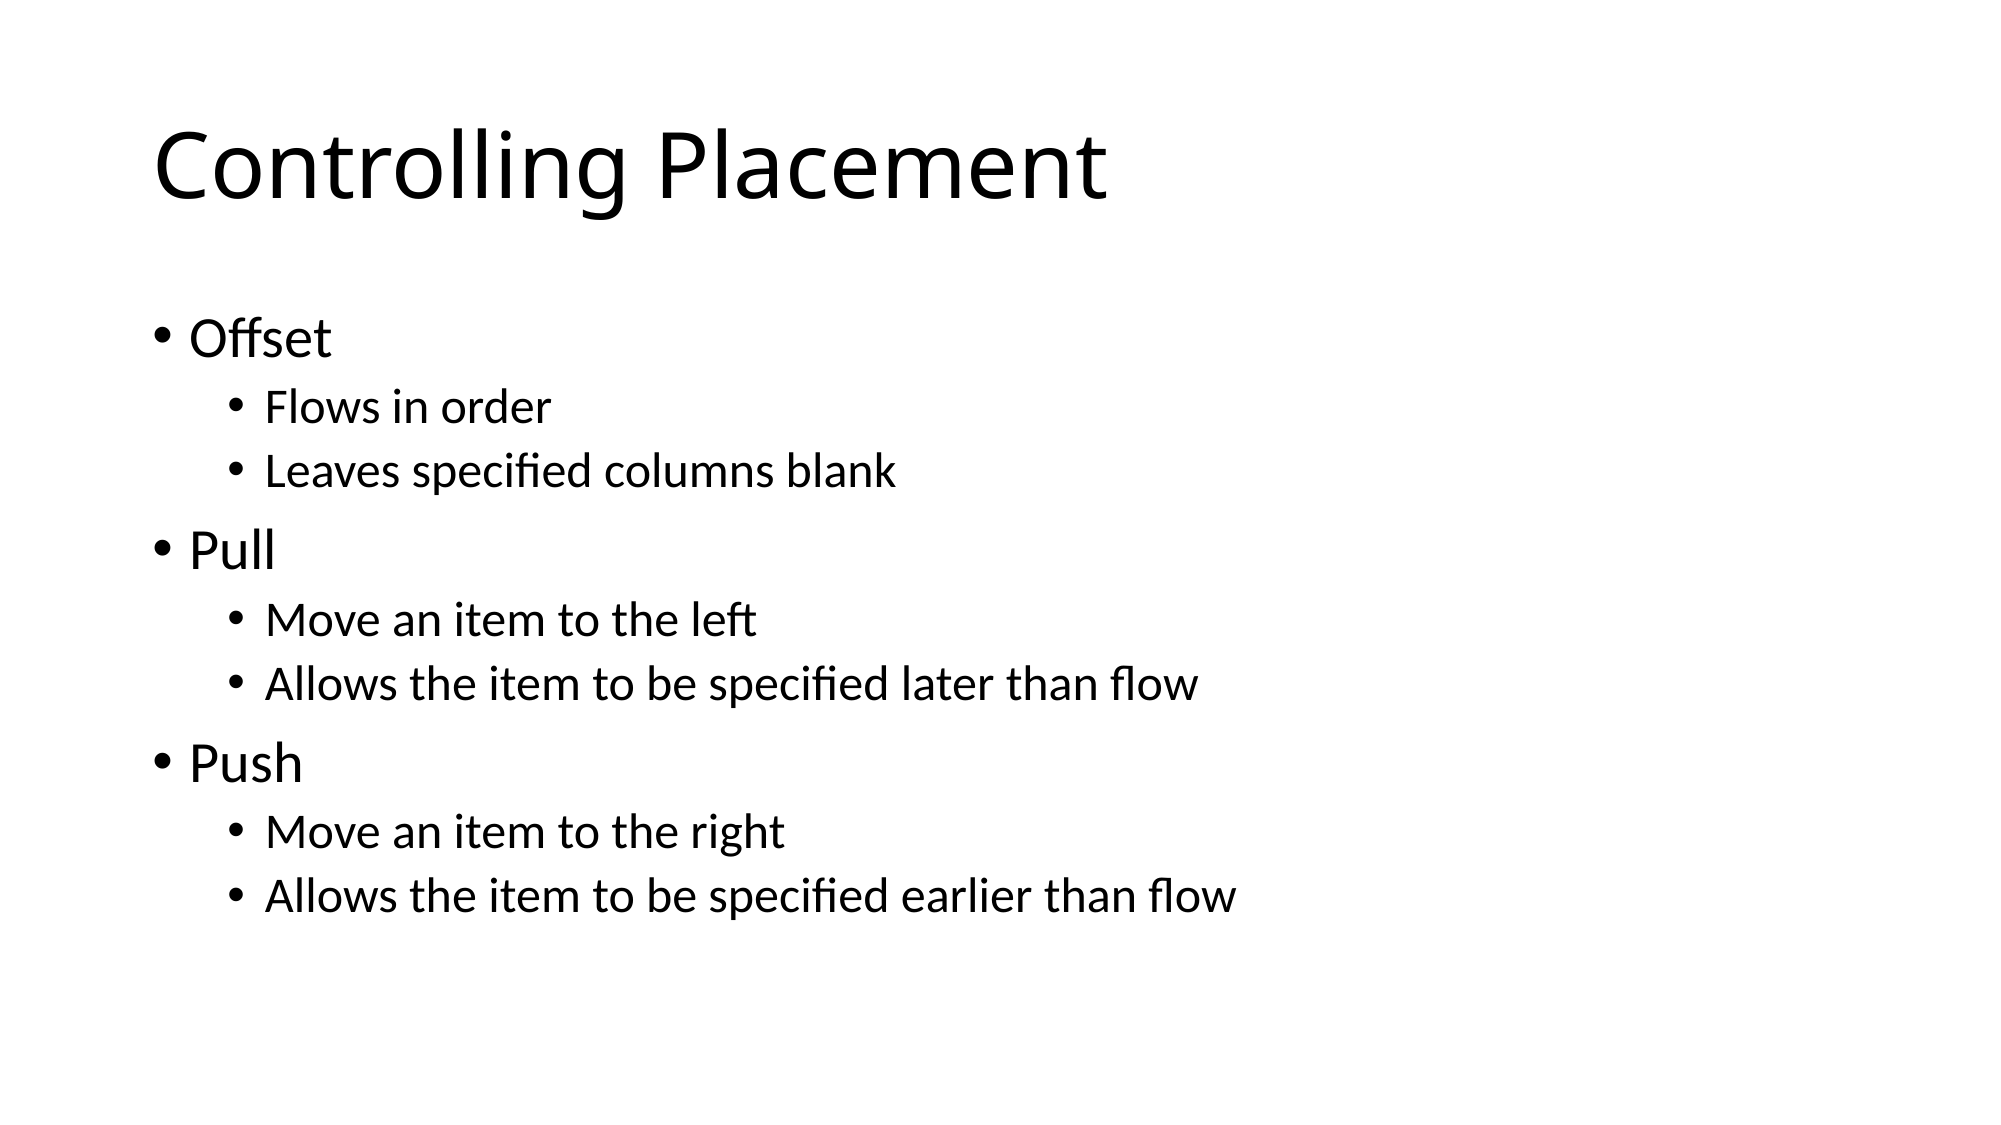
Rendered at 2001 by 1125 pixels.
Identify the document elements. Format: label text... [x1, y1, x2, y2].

title Controlling Placement [137, 59, 1863, 278]
list Offset Flows in order Leaves specified columns blank Pull Move an item to the left Allows the item to be specified later than flow Push Move an item to the right Allows the item to be specified earlier than flow [137, 299, 1863, 1014]
